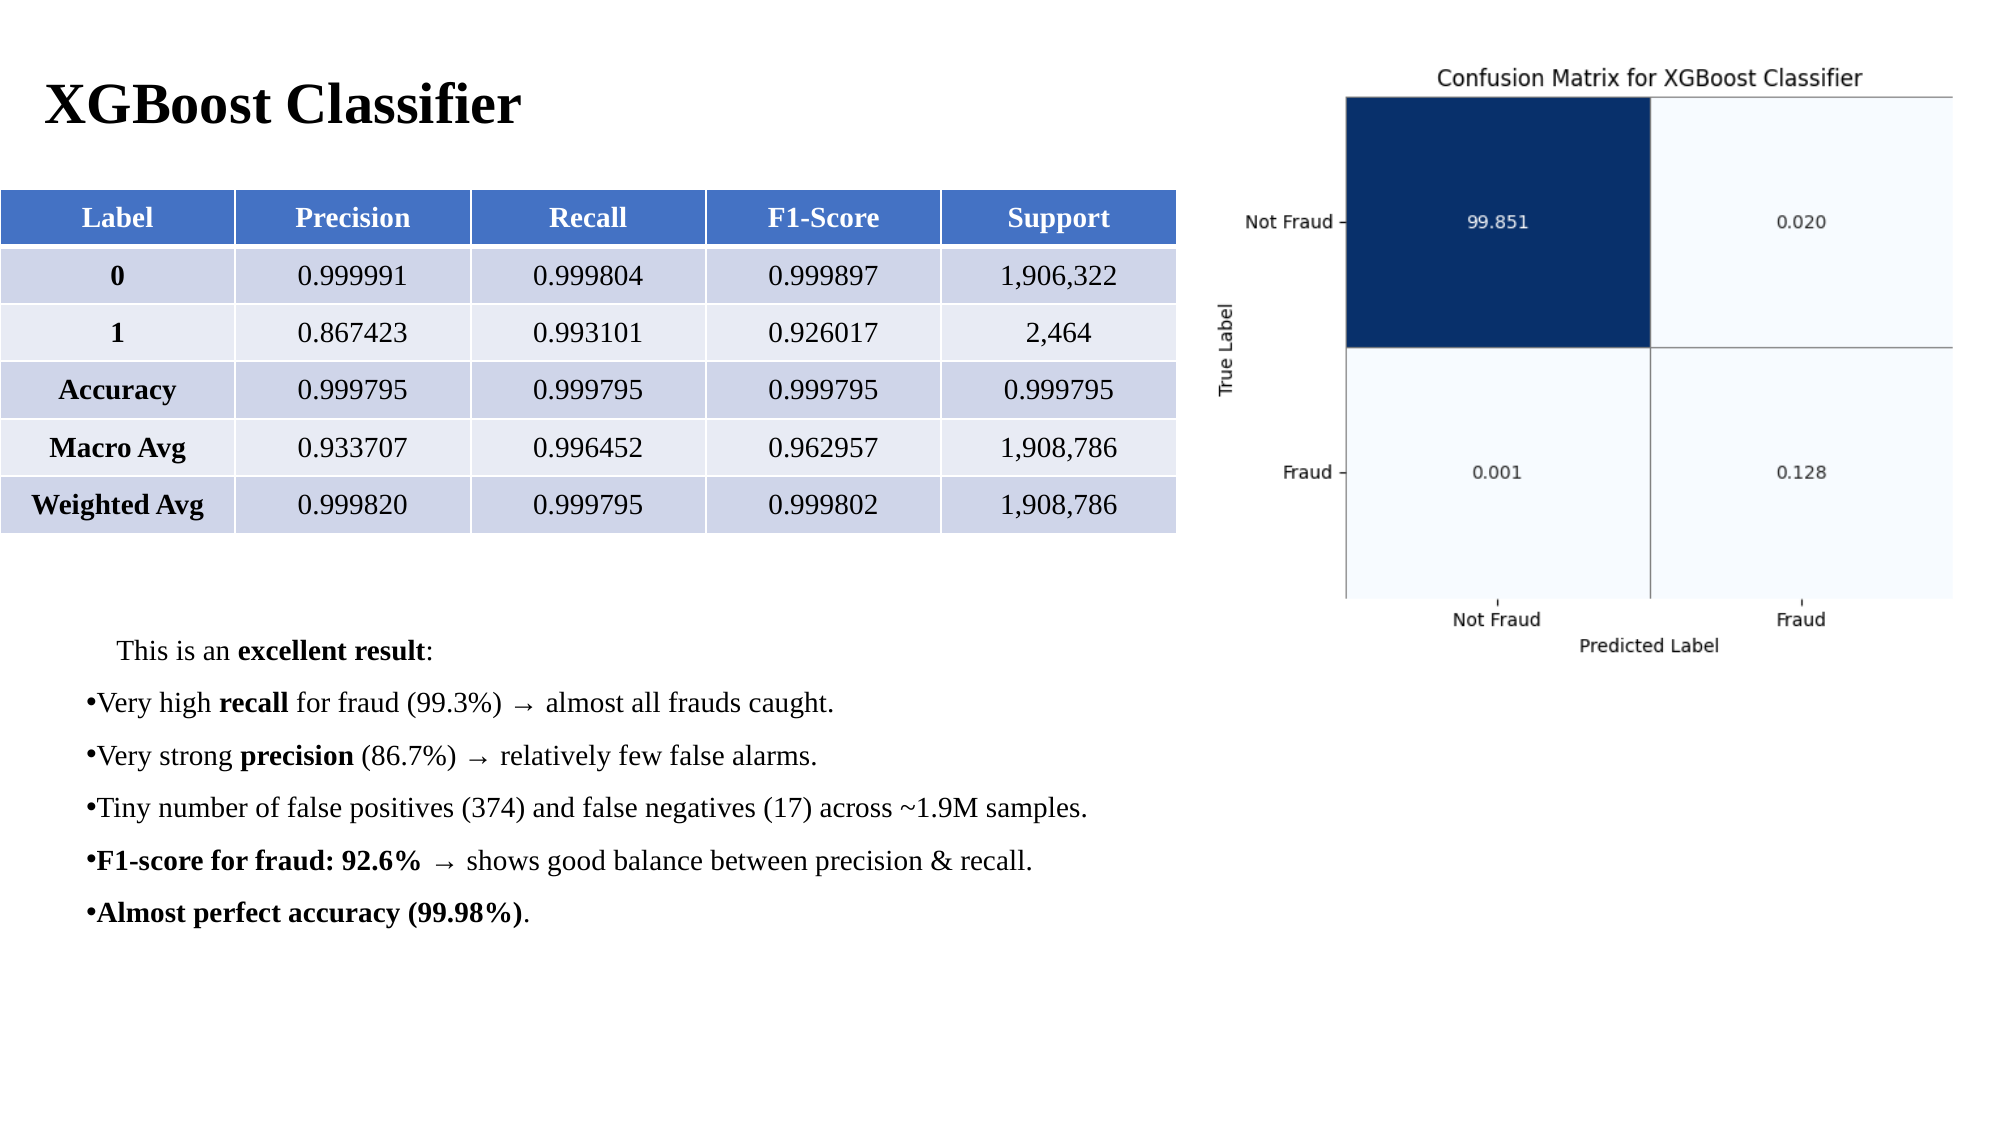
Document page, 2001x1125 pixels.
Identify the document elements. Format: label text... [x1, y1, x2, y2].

table_cell 1,908,786 [942, 477, 1176, 533]
table_cell 1 [1, 305, 234, 360]
table_header Label [1, 190, 234, 244]
table_cell 0.999820 [236, 477, 470, 533]
table_cell 0.999991 [236, 249, 470, 303]
table_cell 0.999795 [707, 362, 940, 418]
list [1206, 55, 1966, 668]
table_cell Accuracy [1, 362, 234, 418]
table_cell 0.993101 [472, 305, 705, 360]
table_cell 0.999802 [707, 477, 940, 533]
table_cell 0.999804 [472, 249, 705, 303]
table_header Support [942, 190, 1176, 244]
table_cell Weighted Avg [1, 477, 234, 533]
table_cell 0.962957 [707, 420, 940, 475]
table_cell 0.999795 [942, 362, 1176, 418]
table_cell 0.999795 [472, 477, 705, 533]
table_cell 1,908,786 [942, 420, 1176, 475]
table_cell Macro Avg [1, 420, 234, 475]
table_cell 2,464 [942, 305, 1176, 360]
table_cell 0.999897 [707, 249, 940, 303]
table_cell 0.996452 [472, 420, 705, 475]
table_cell 0.999795 [472, 362, 705, 418]
table_cell 0 [1, 249, 234, 303]
table_cell 0.999795 [236, 362, 470, 418]
table_cell 0.867423 [236, 305, 470, 360]
table_header Precision [236, 190, 470, 244]
table_cell 0.933707 [236, 420, 470, 475]
table_header Recall [472, 190, 705, 244]
text_box ✅ This is an excellent result: Very high recall for fraud (99.3%) → almost all frauds caught. Very strong precision (86.7%) → relatively few false alarms. Tiny number of false positives (374) and false negatives (17) across ~1.9M samples. F1-score for fraud: 92.6% → shows good balance between precision & recall. Almost perfect accuracy (99.98%). [71, 606, 1207, 989]
table_cell 0.926017 [707, 305, 940, 360]
title XGBoost Classifier [29, 20, 623, 188]
table_cell 1,906,322 [942, 249, 1176, 303]
table_header F1-Score [707, 190, 940, 244]
